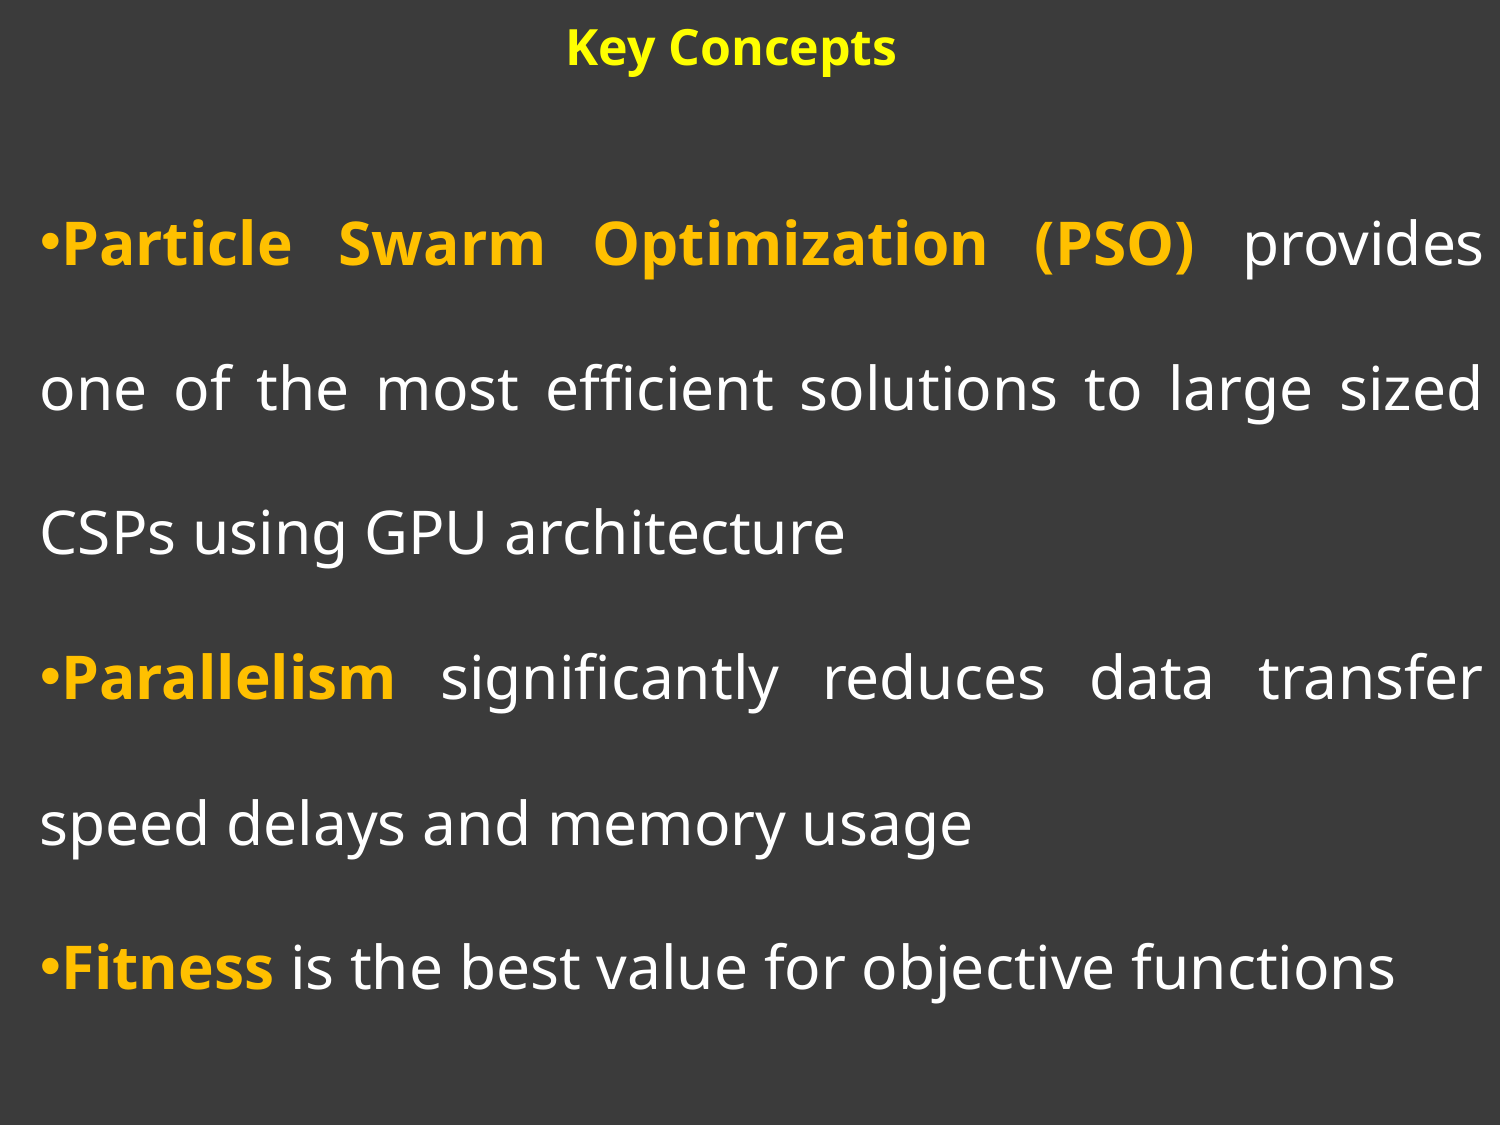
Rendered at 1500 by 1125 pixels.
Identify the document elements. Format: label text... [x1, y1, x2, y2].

list Key Concepts [50, 0, 1400, 113]
text_box Particle Swarm Optimization (PSO) provides one of the most efficient solutions to large sized CSPs using GPU architecture Parallelism significantly reduces data transfer speed delays and memory usage Fitness is the best value for objective functions [24, 124, 1500, 1010]
